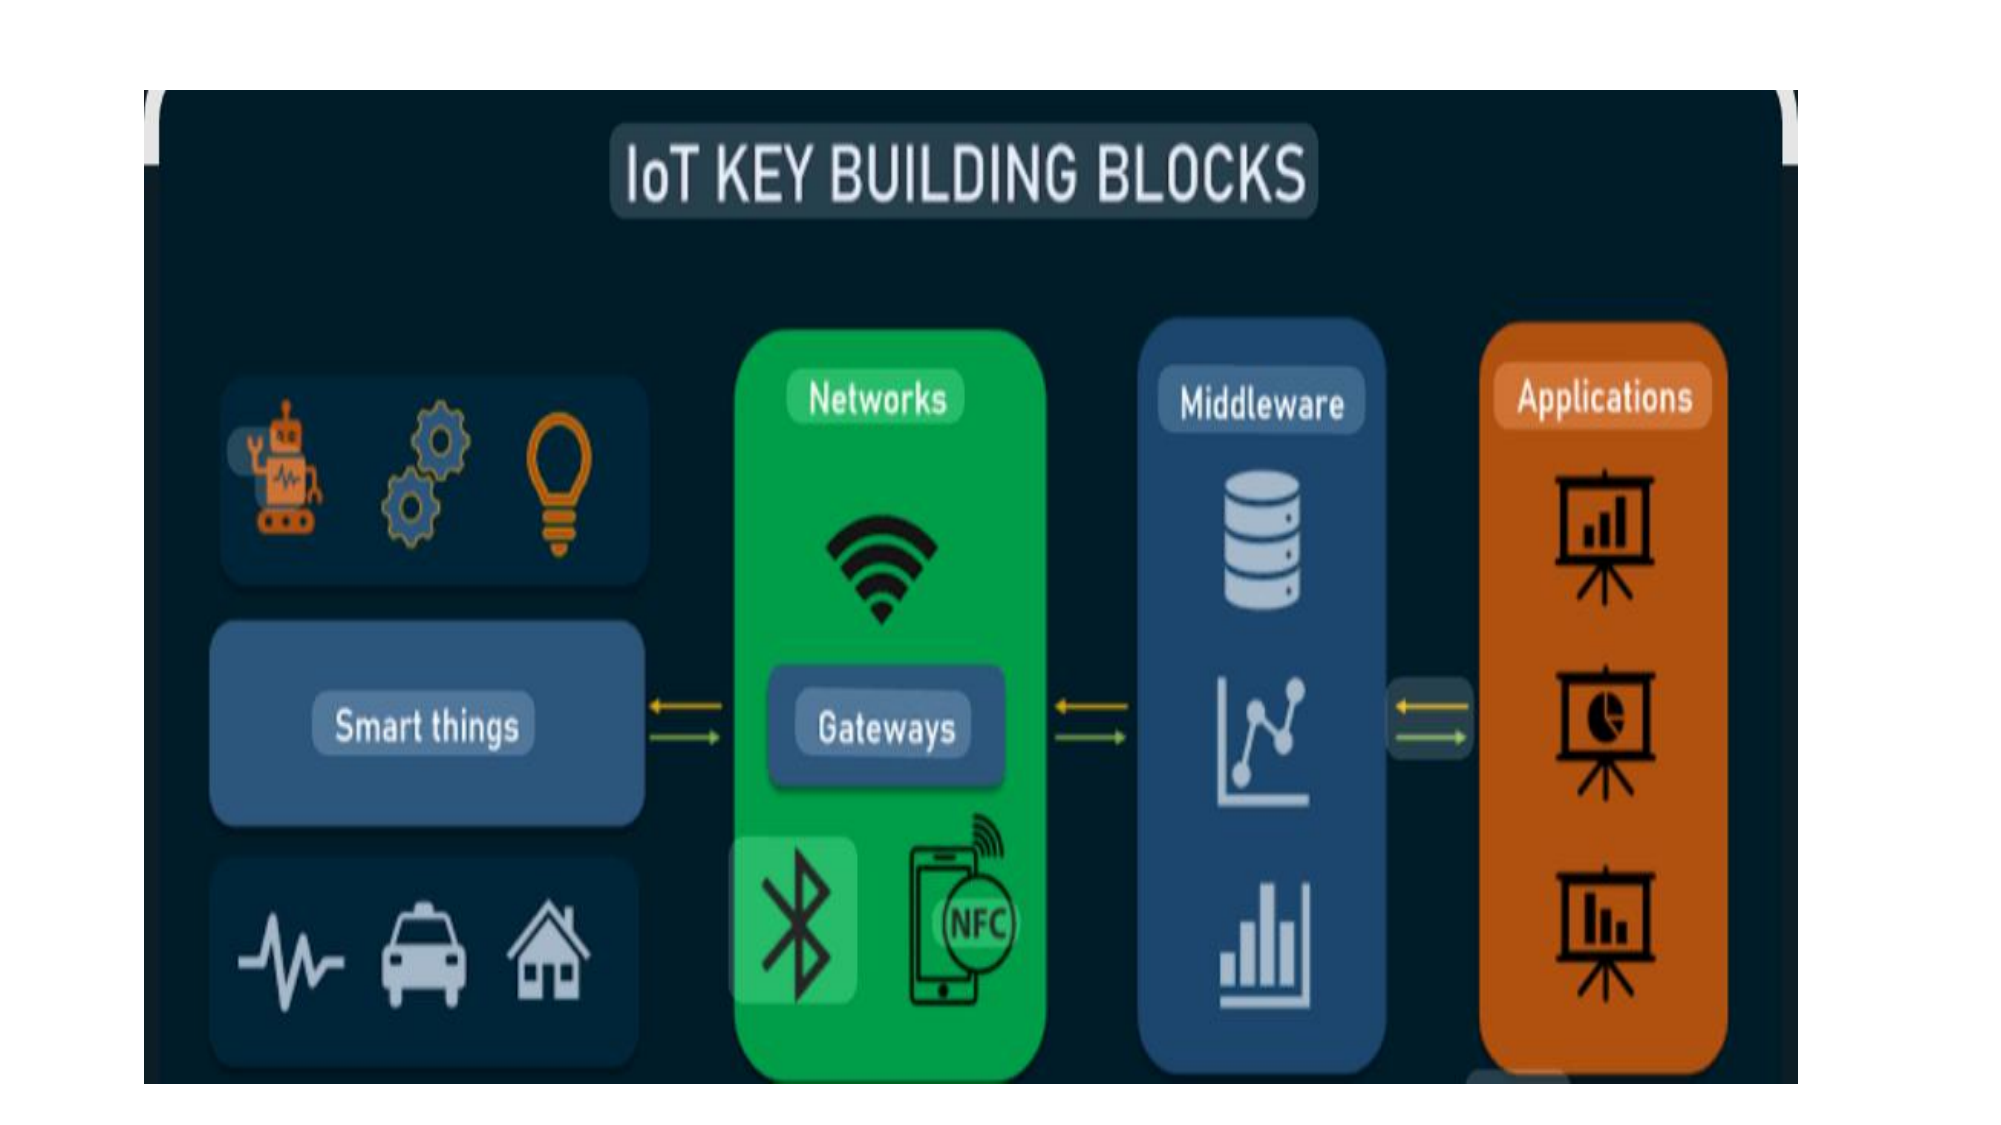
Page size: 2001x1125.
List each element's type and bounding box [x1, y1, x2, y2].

picture [144, 90, 1799, 1084]
